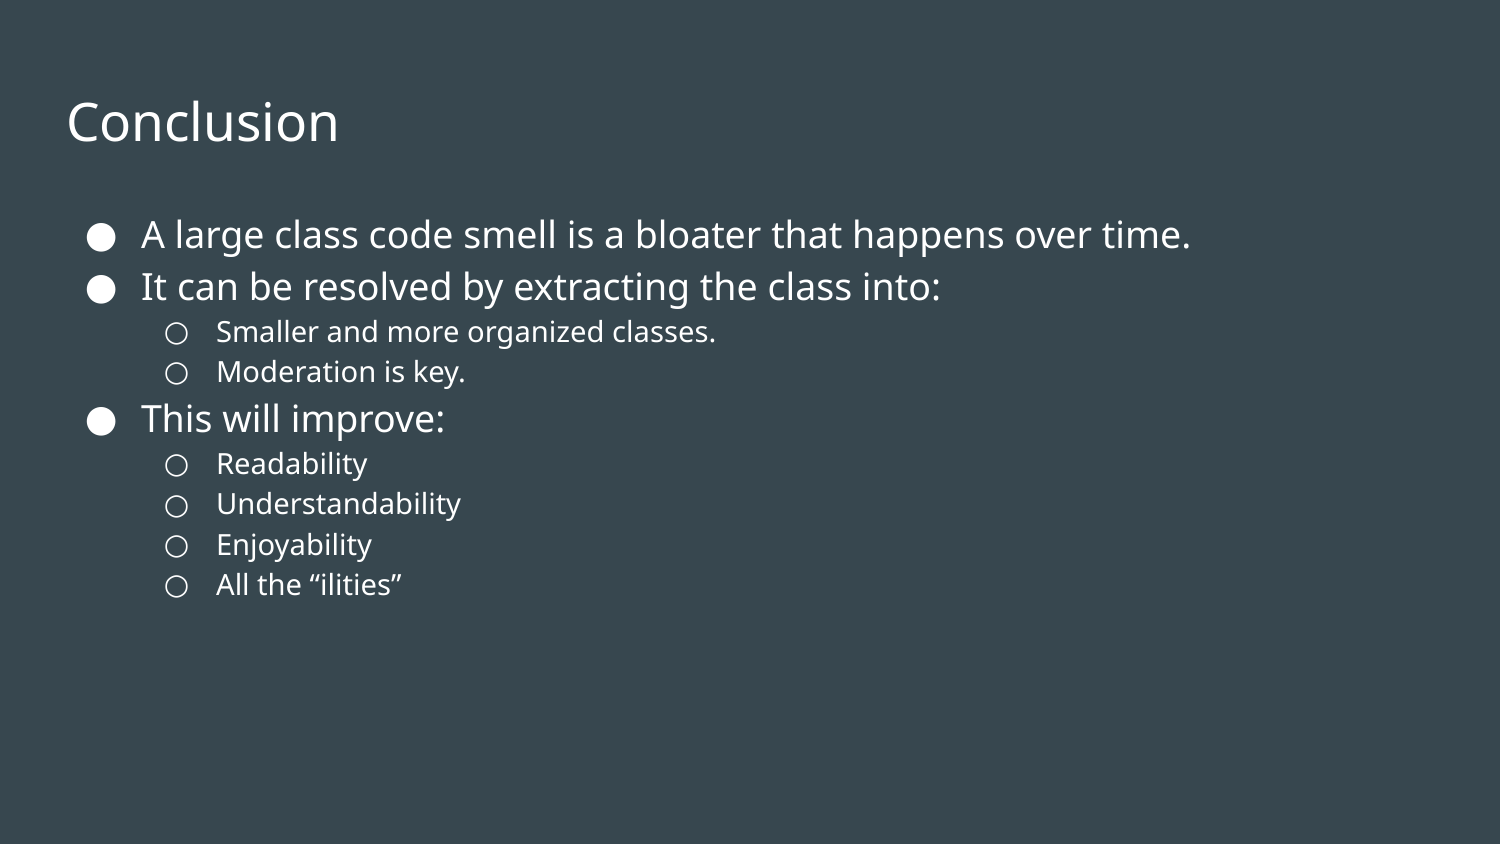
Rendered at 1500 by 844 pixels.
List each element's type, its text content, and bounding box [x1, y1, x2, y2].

title Conclusion [51, 72, 1449, 167]
list A large class code smell is a bloater that happens over time. It can be resolved by extracting the class into: Smaller and more organized classes. Moderation is key. This will improve: Readability Understandability Enjoyability All the “ilities” [51, 189, 1449, 750]
